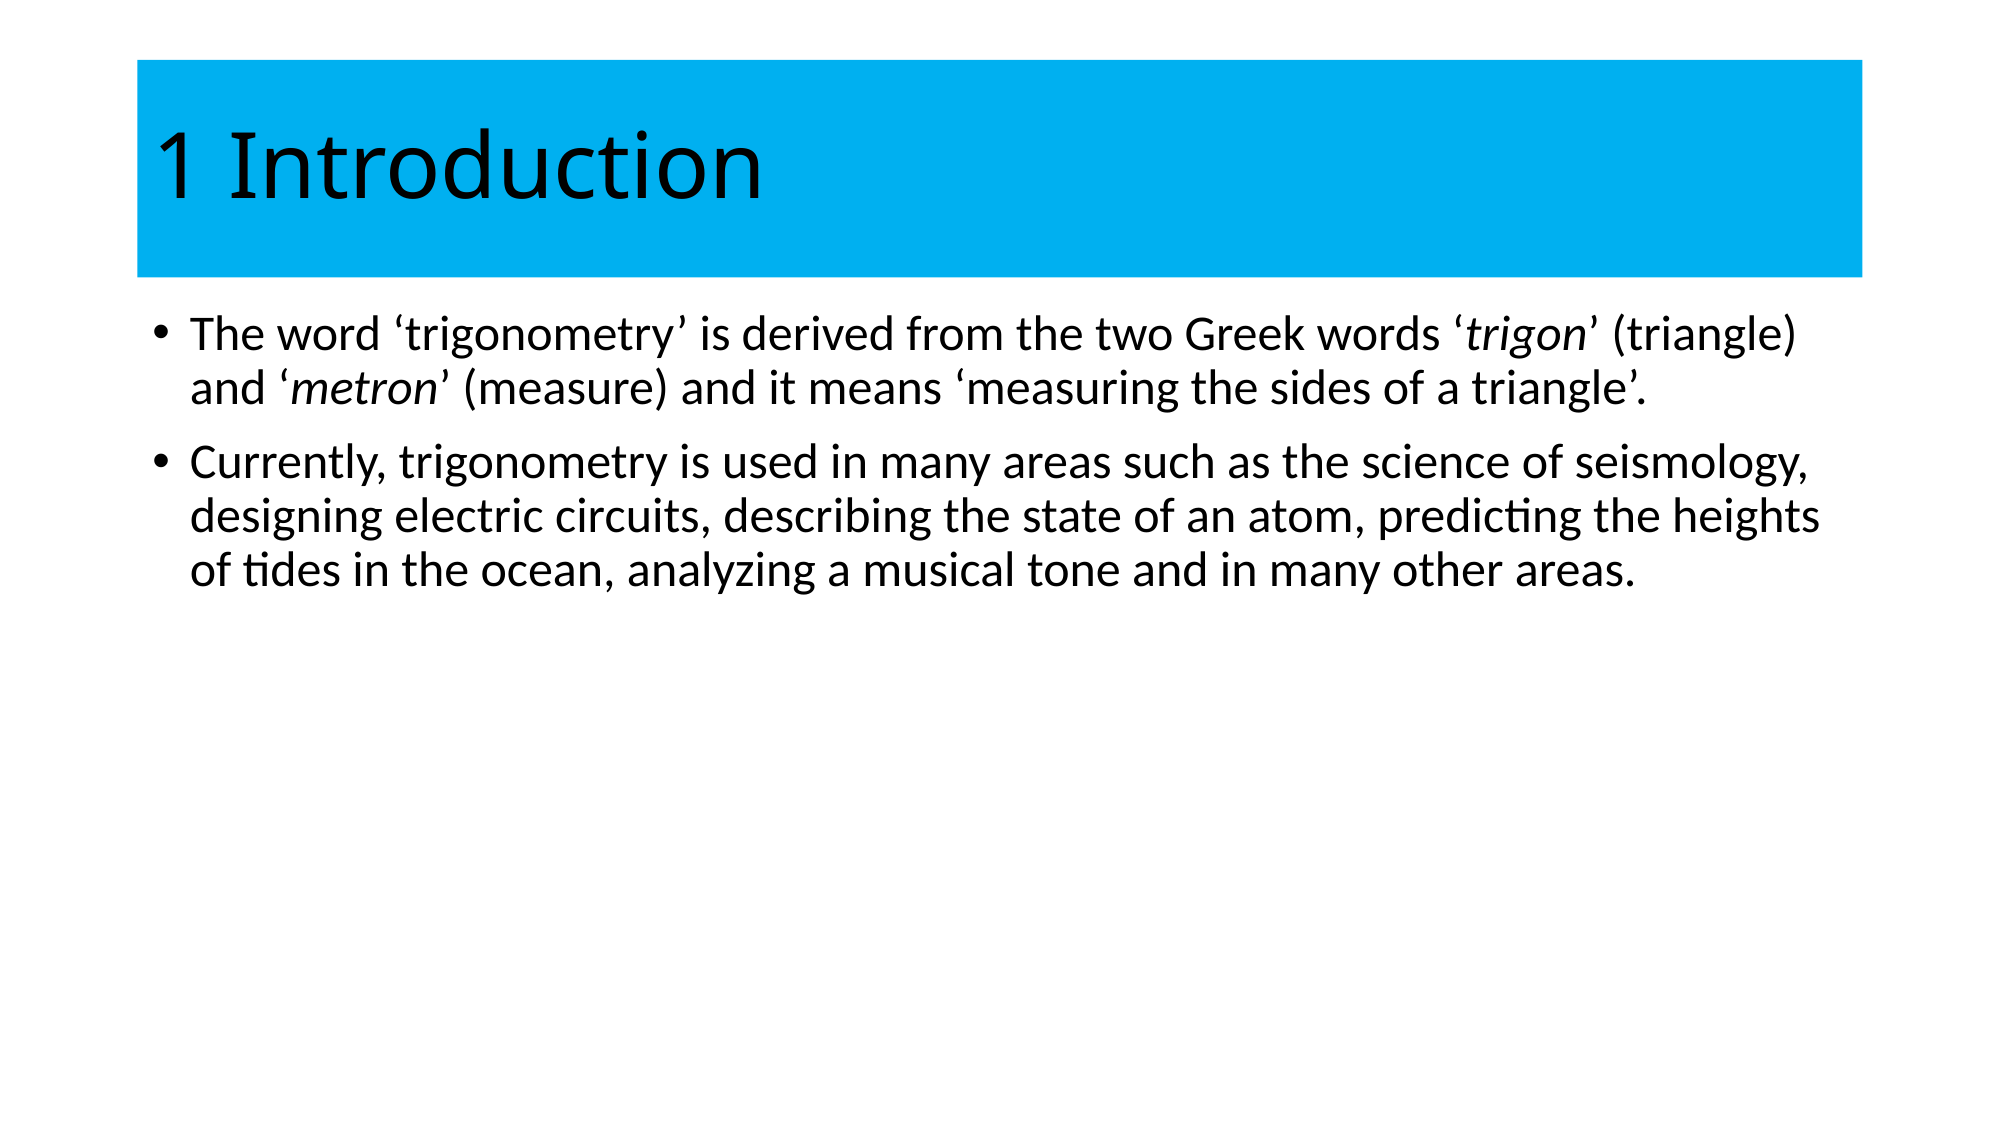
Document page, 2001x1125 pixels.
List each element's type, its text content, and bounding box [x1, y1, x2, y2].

title 1 Introduction [137, 59, 1863, 278]
list The word ‘trigonometry’ is derived from the two Greek words ‘trigon’ (triangle) and ‘metron’ (measure) and it means ‘measuring the sides of a triangle’. Currently, trigonometry is used in many areas such as the science of seismology, designing electric circuits, describing the state of an atom, predicting the heights of tides in the ocean, analyzing a musical tone and in many other areas. [137, 299, 1863, 1014]
